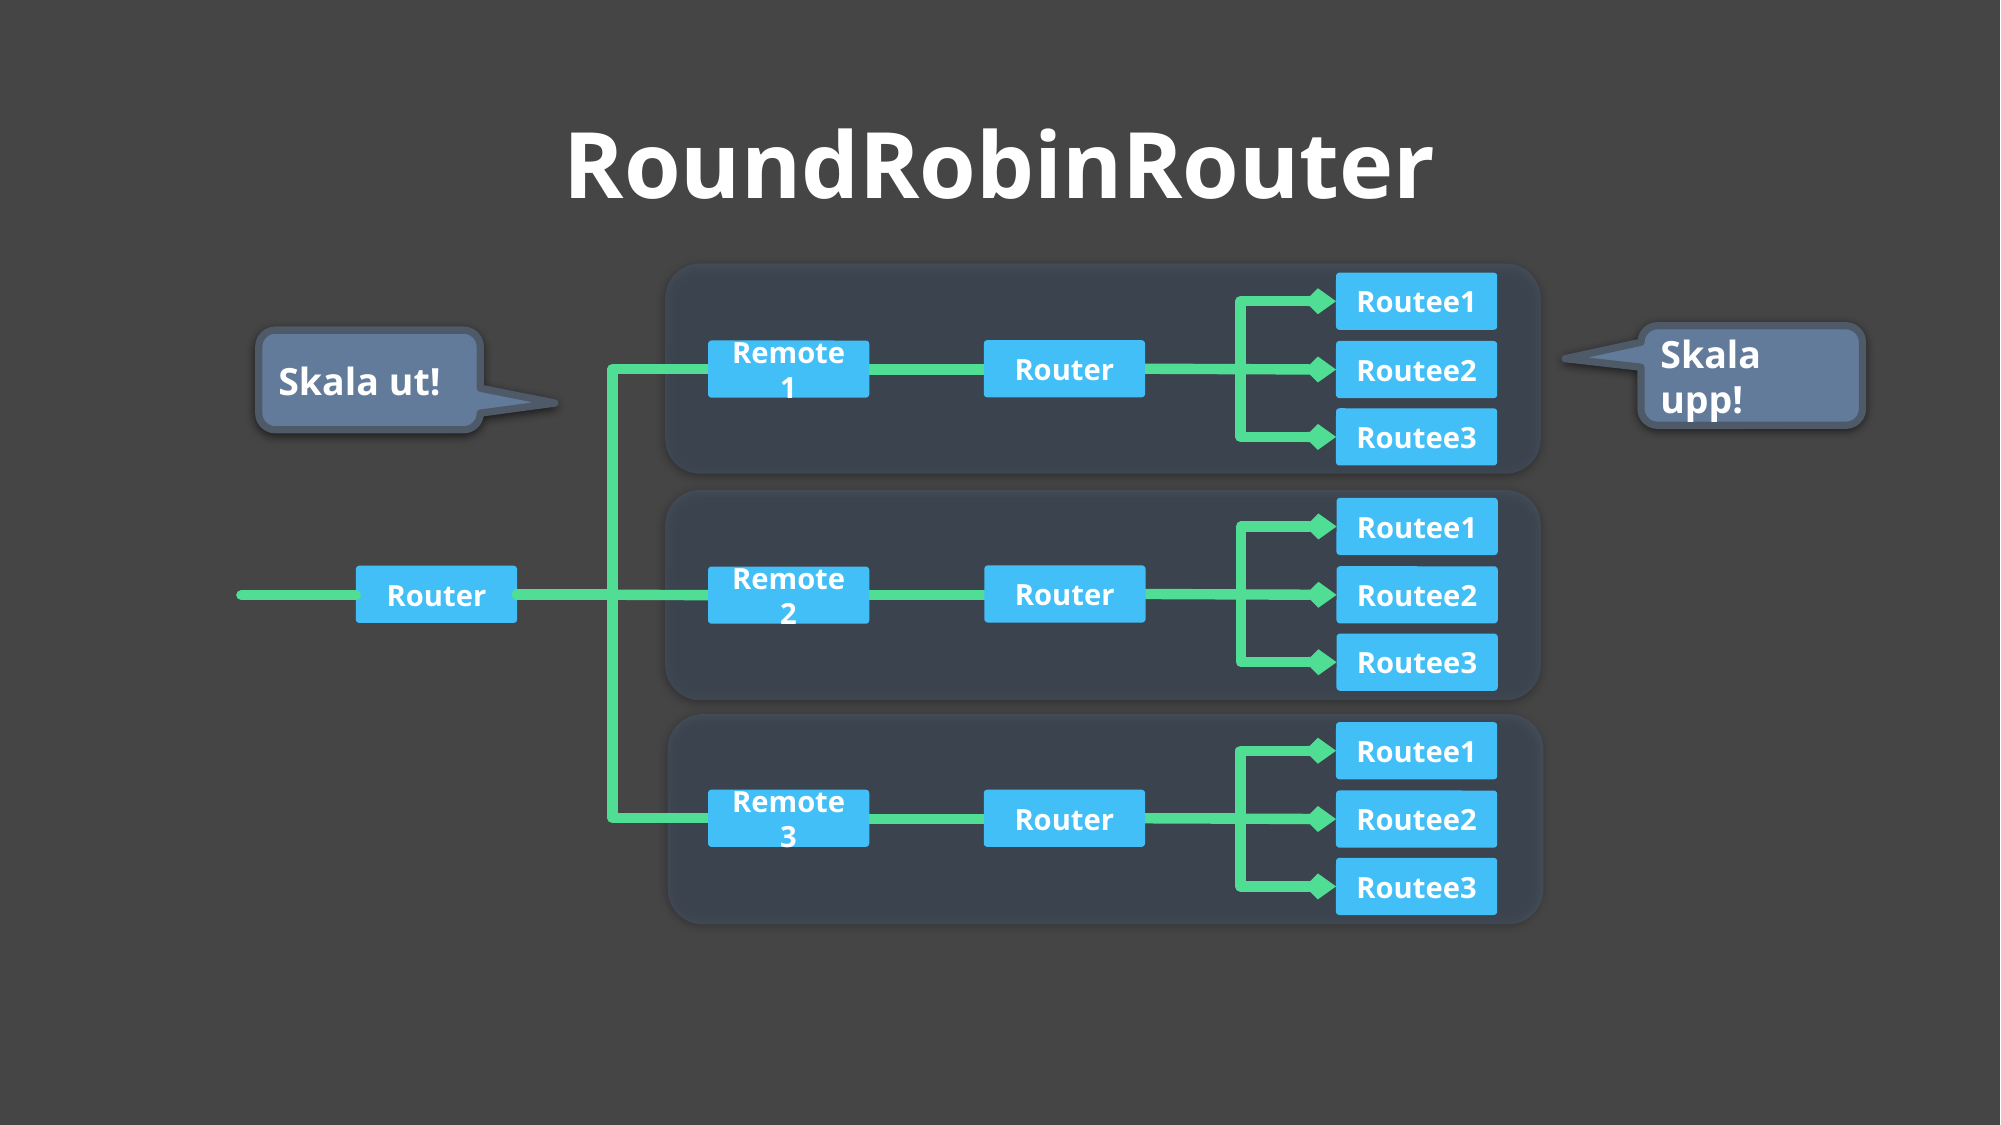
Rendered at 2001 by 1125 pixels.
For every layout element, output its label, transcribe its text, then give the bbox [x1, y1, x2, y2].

text_box Remote3 [706, 788, 871, 848]
text_box Routee1 [1334, 271, 1499, 331]
text_box Routee3 [1334, 856, 1499, 917]
text_box Routee2 [1337, 565, 1499, 625]
text_box [667, 714, 1544, 925]
text_box [709, 489, 1541, 701]
text_box Router [982, 339, 1145, 399]
text_box Remote2 [709, 565, 871, 625]
text_box Routee2 [1337, 789, 1499, 849]
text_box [517, 369, 709, 594]
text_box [1145, 595, 1337, 663]
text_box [517, 596, 709, 819]
text_box Router [982, 788, 1145, 848]
text_box Routee1 [1334, 721, 1499, 781]
text_box Remote1 [707, 339, 871, 399]
text_box Router [354, 564, 517, 624]
text_box [709, 278, 1541, 474]
text_box Routee3 [1335, 632, 1499, 692]
text_box Skala ut! [258, 330, 517, 430]
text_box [1145, 820, 1337, 887]
text_box Router [983, 564, 1145, 624]
title RoundRobinRouter [137, 59, 1863, 278]
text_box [1145, 370, 1337, 437]
text_box Routee1 [1335, 496, 1499, 557]
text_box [1145, 526, 1337, 593]
text_box Routee3 [1334, 407, 1499, 467]
text_box [665, 278, 1334, 364]
text_box Skala upp! [1565, 325, 1863, 426]
text_box Routee2 [1337, 339, 1499, 400]
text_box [1145, 301, 1337, 368]
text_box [1145, 750, 1337, 818]
